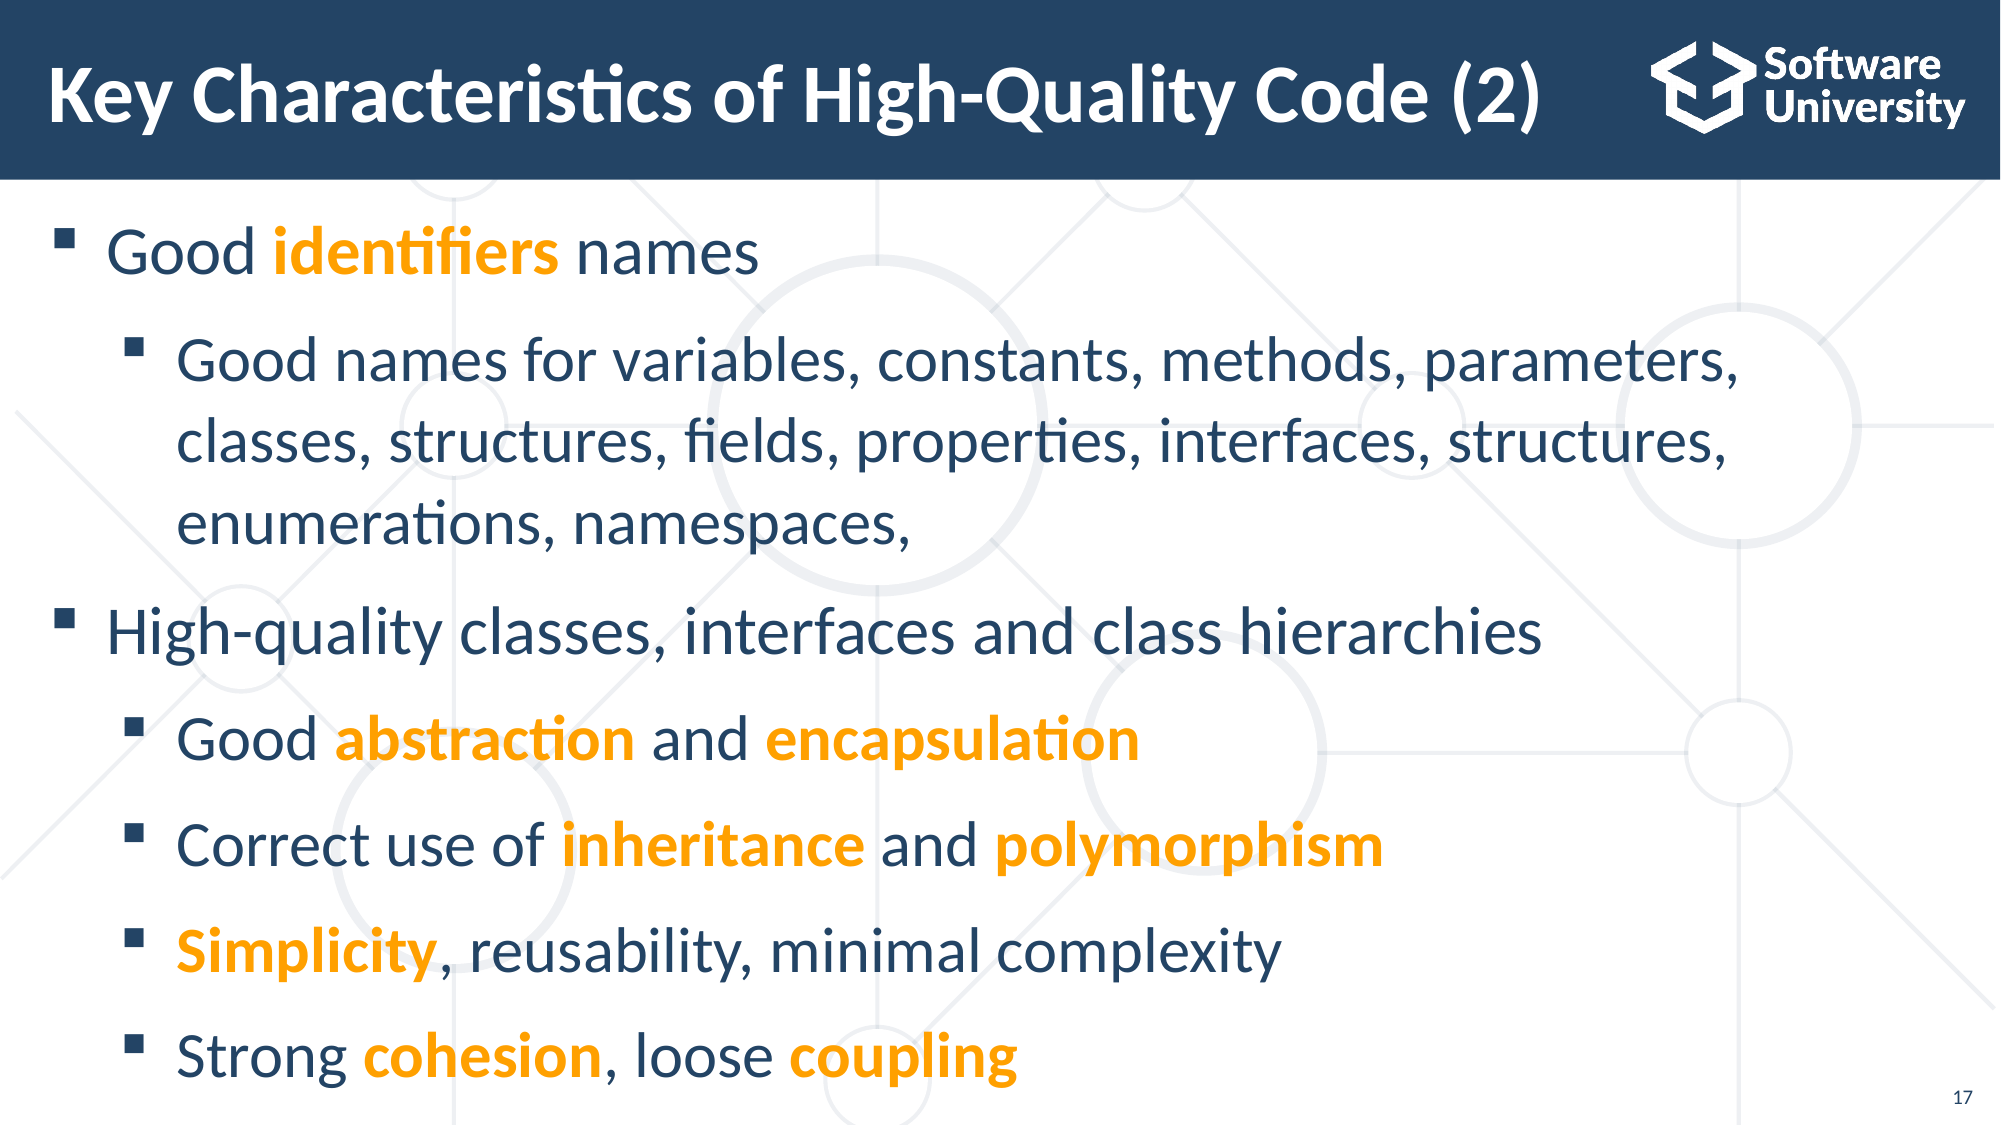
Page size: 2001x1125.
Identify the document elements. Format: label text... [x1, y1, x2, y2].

title Key Characteristics of High-Quality Code (2) [31, 16, 1625, 162]
picture [1651, 41, 1966, 134]
list Good identifiers names Good names for variables, constants, methods, parameters, classes, structures, fields, properties, interfaces, structures, enumerations, namespaces, High-quality classes, interfaces and class hierarchies Good abstraction and encapsulation Correct use of inheritance and polymorphism Simplicity, reusability, minimal complexity Strong cohesion, loose coupling [31, 196, 1970, 1104]
slide_number 17 [1927, 1067, 1989, 1117]
